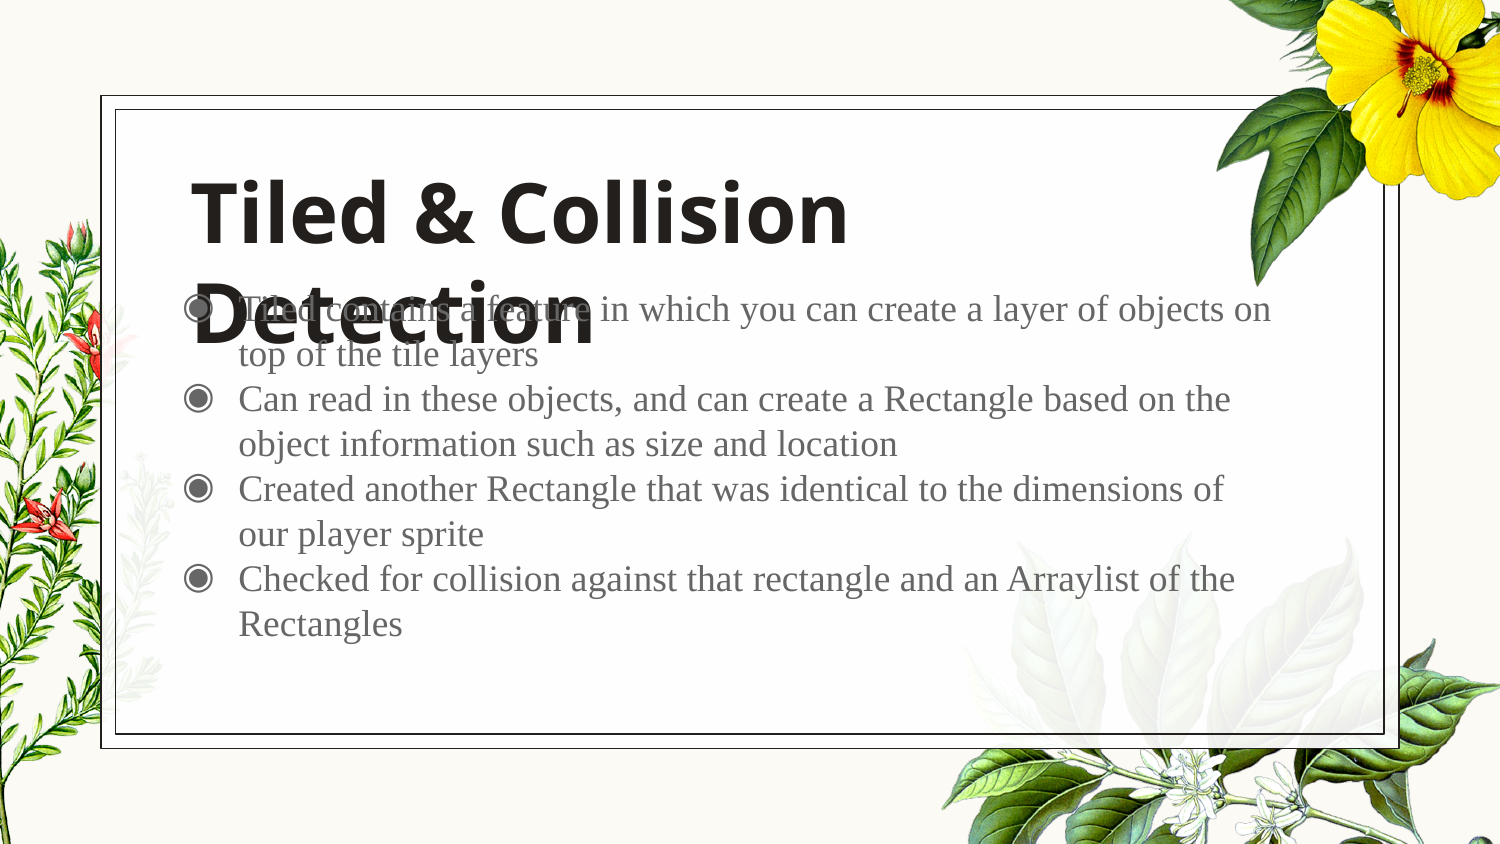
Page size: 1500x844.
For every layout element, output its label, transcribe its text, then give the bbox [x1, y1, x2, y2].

picture [1176, 0, 1500, 287]
picture [0, 218, 192, 844]
picture [941, 531, 1500, 844]
title Tiled & Collision Detection [175, 144, 1265, 268]
list Tiled contains a feature in which you can create a layer of objects on top of the tile layers Can read in these objects, and can create a Rectangle based on the object information such as size and location Created another Rectangle that was identical to the dimensions of our player sprite Checked for collision against that rectangle and an Arraylist of the Rectangles [148, 268, 1293, 713]
